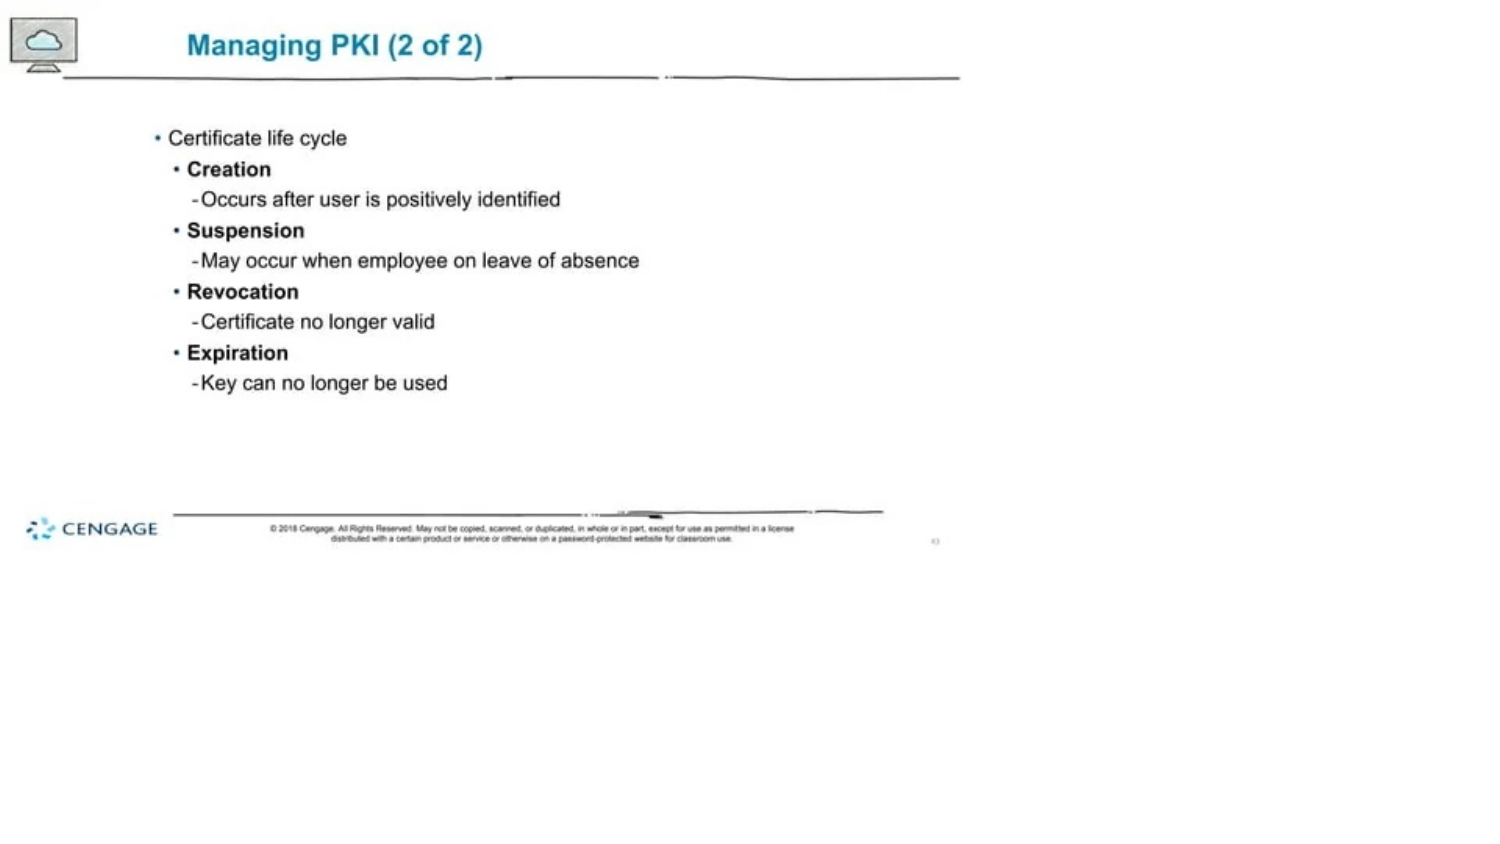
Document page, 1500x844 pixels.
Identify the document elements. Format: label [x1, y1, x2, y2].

picture [0, 0, 997, 562]
